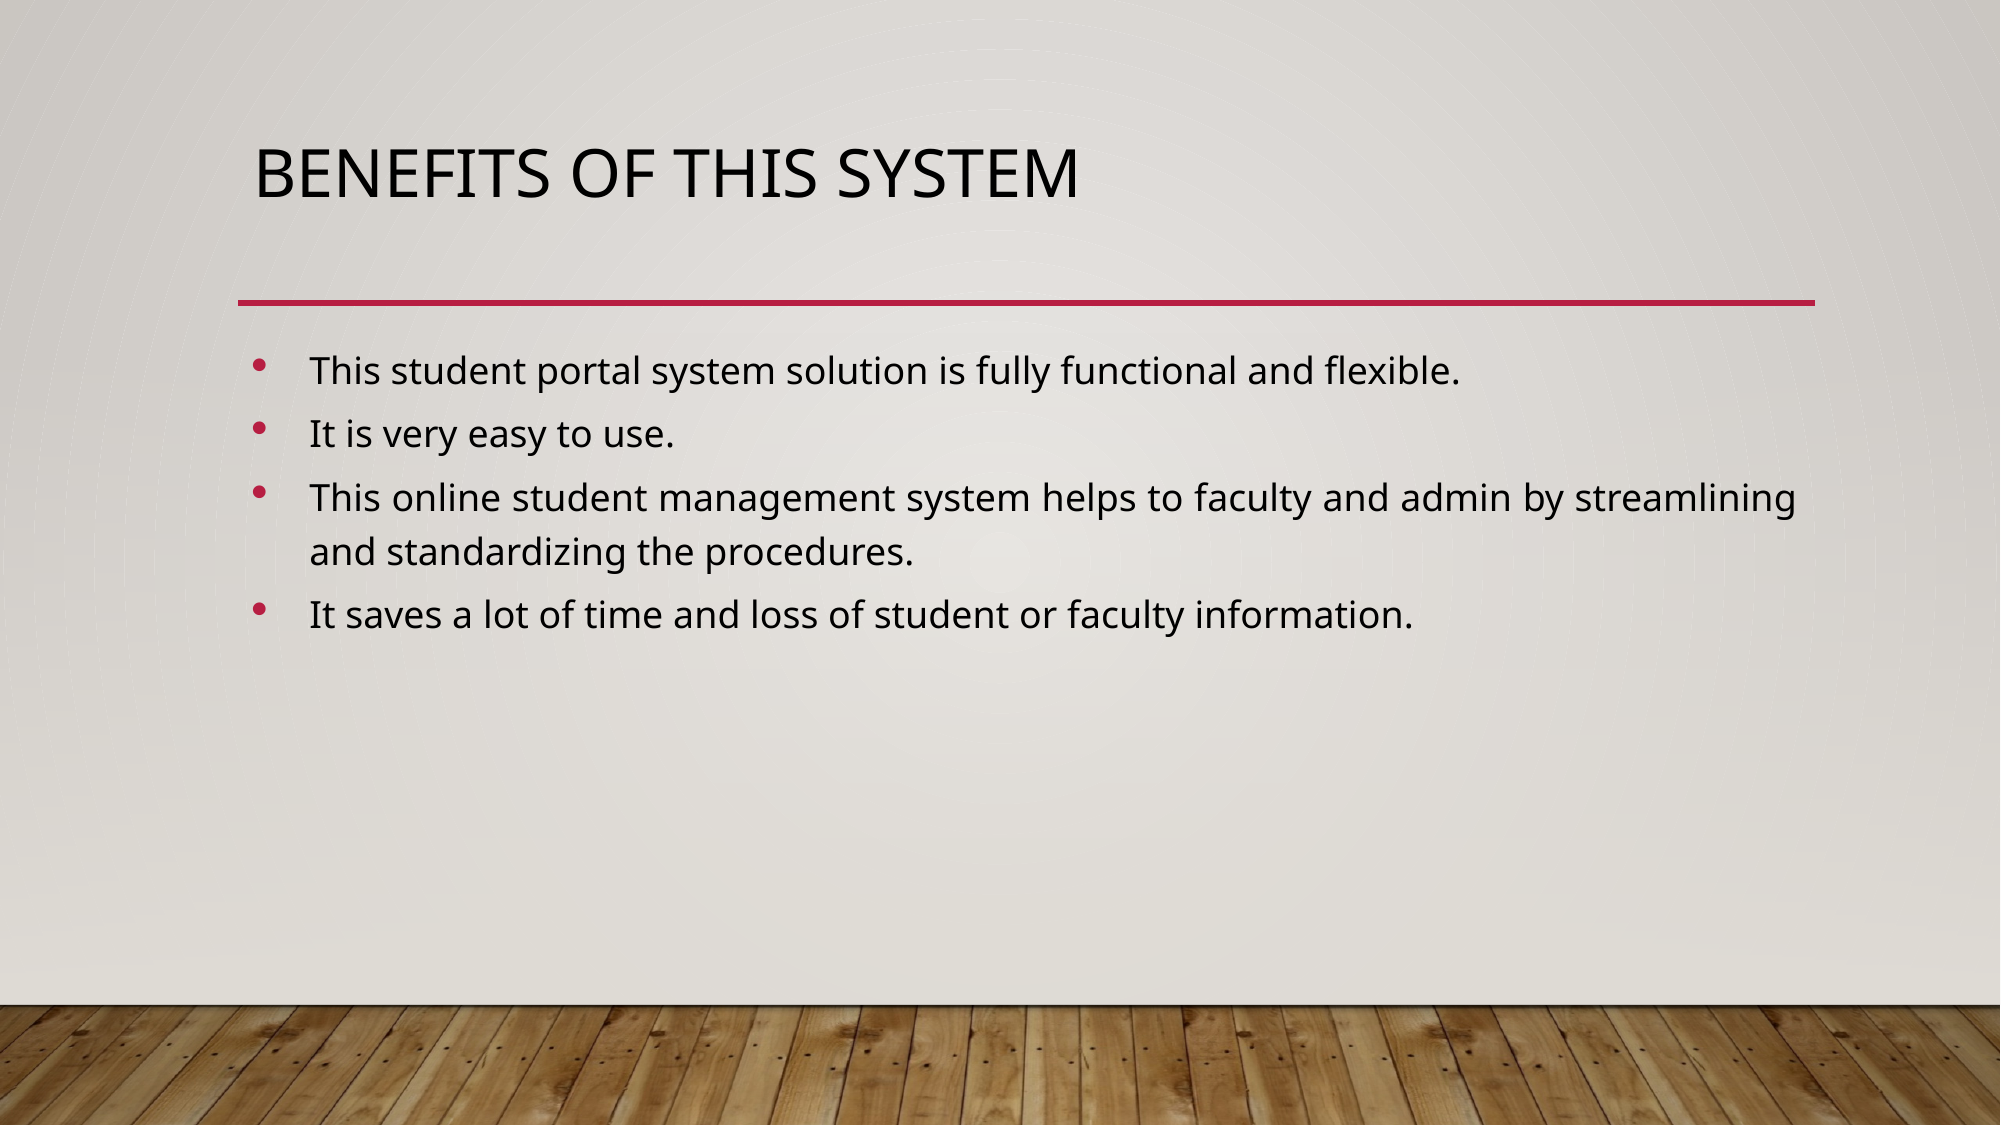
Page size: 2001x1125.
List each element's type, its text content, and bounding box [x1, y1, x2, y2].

picture [0, 1005, 2000, 1125]
title Benefits of this system [238, 131, 1814, 305]
list This student portal system solution is fully functional and flexible. It is very easy to use. This online student management system helps to faculty and admin by streamlining and standardizing the procedures. It saves a lot of time and loss of student or faculty information. [238, 330, 1814, 897]
